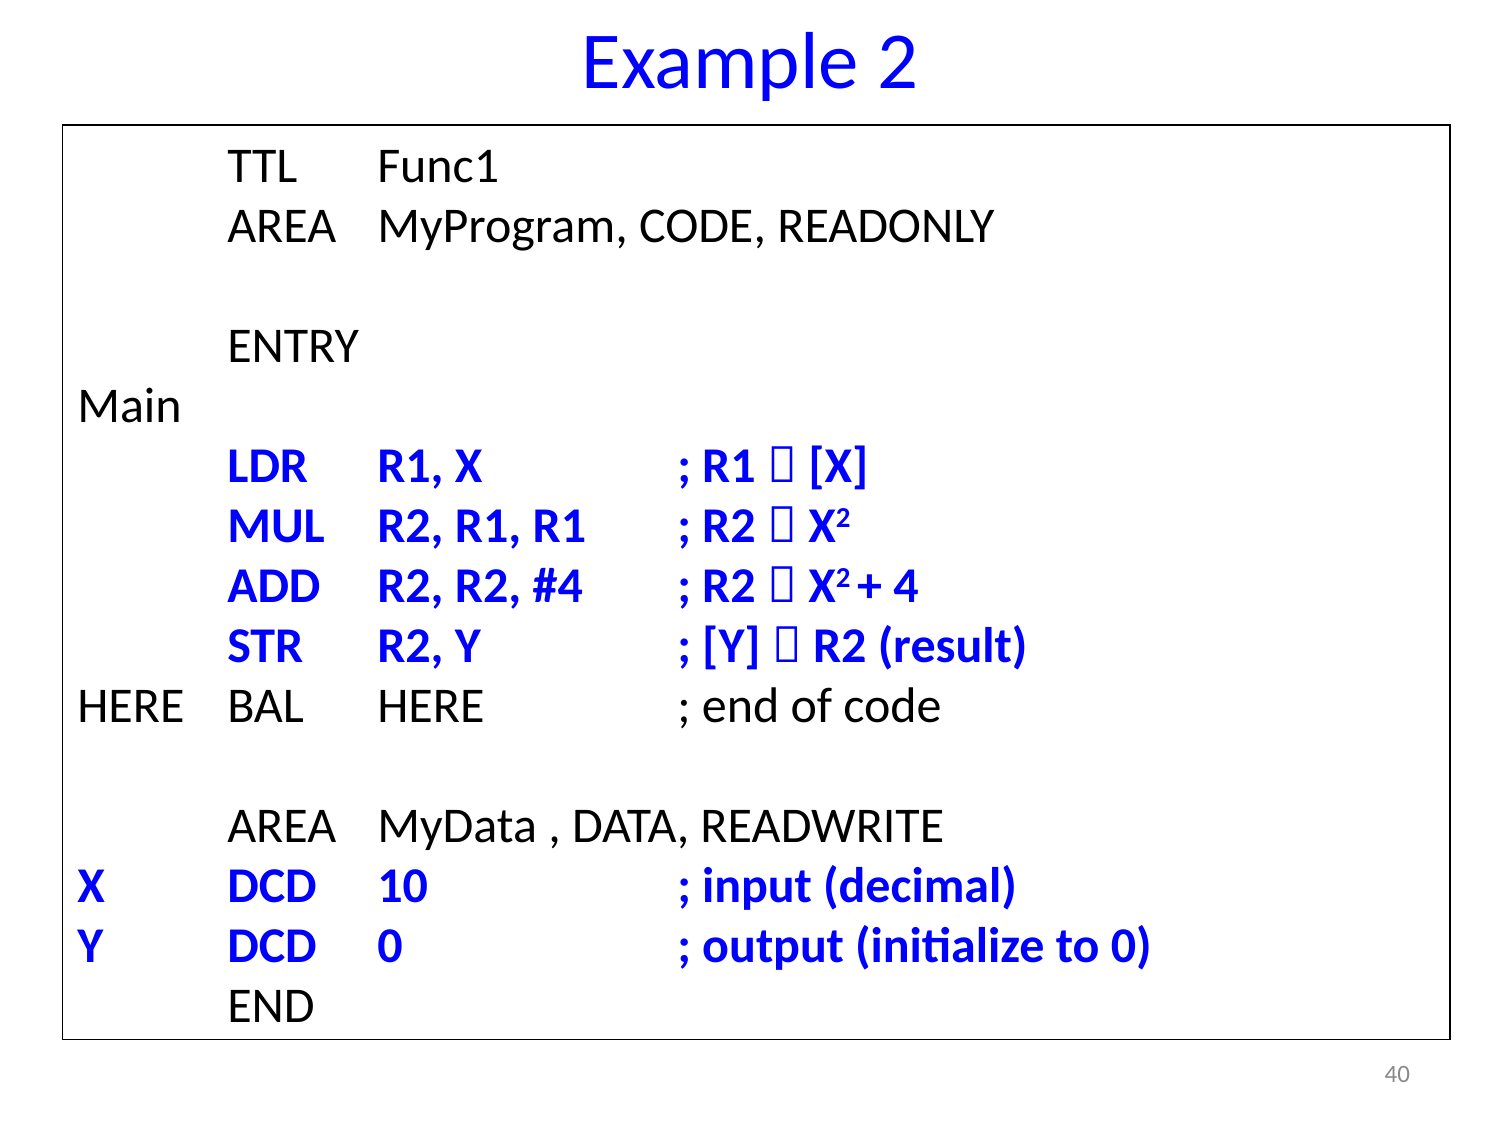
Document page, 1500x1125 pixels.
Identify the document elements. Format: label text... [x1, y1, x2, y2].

slide_number 40 [1074, 1042, 1425, 1103]
text_box TTL Func1 AREA MyProgram, CODE, READONLY ENTRY Main LDR R1, X ; R1  [X] MUL R2, R1, R1 ; R2  X2 ADD R2, R2, #4 ; R2  X2 + 4 STR R2, Y ; [Y]  R2 (result) HERE BAL HERE ; end of code AREA MyData , DATA, READWRITE X DCD 10 ; input (decimal) Y DCD 0 ; output (initialize to 0) END [62, 124, 1450, 1040]
title Example 2 [75, 0, 1425, 113]
